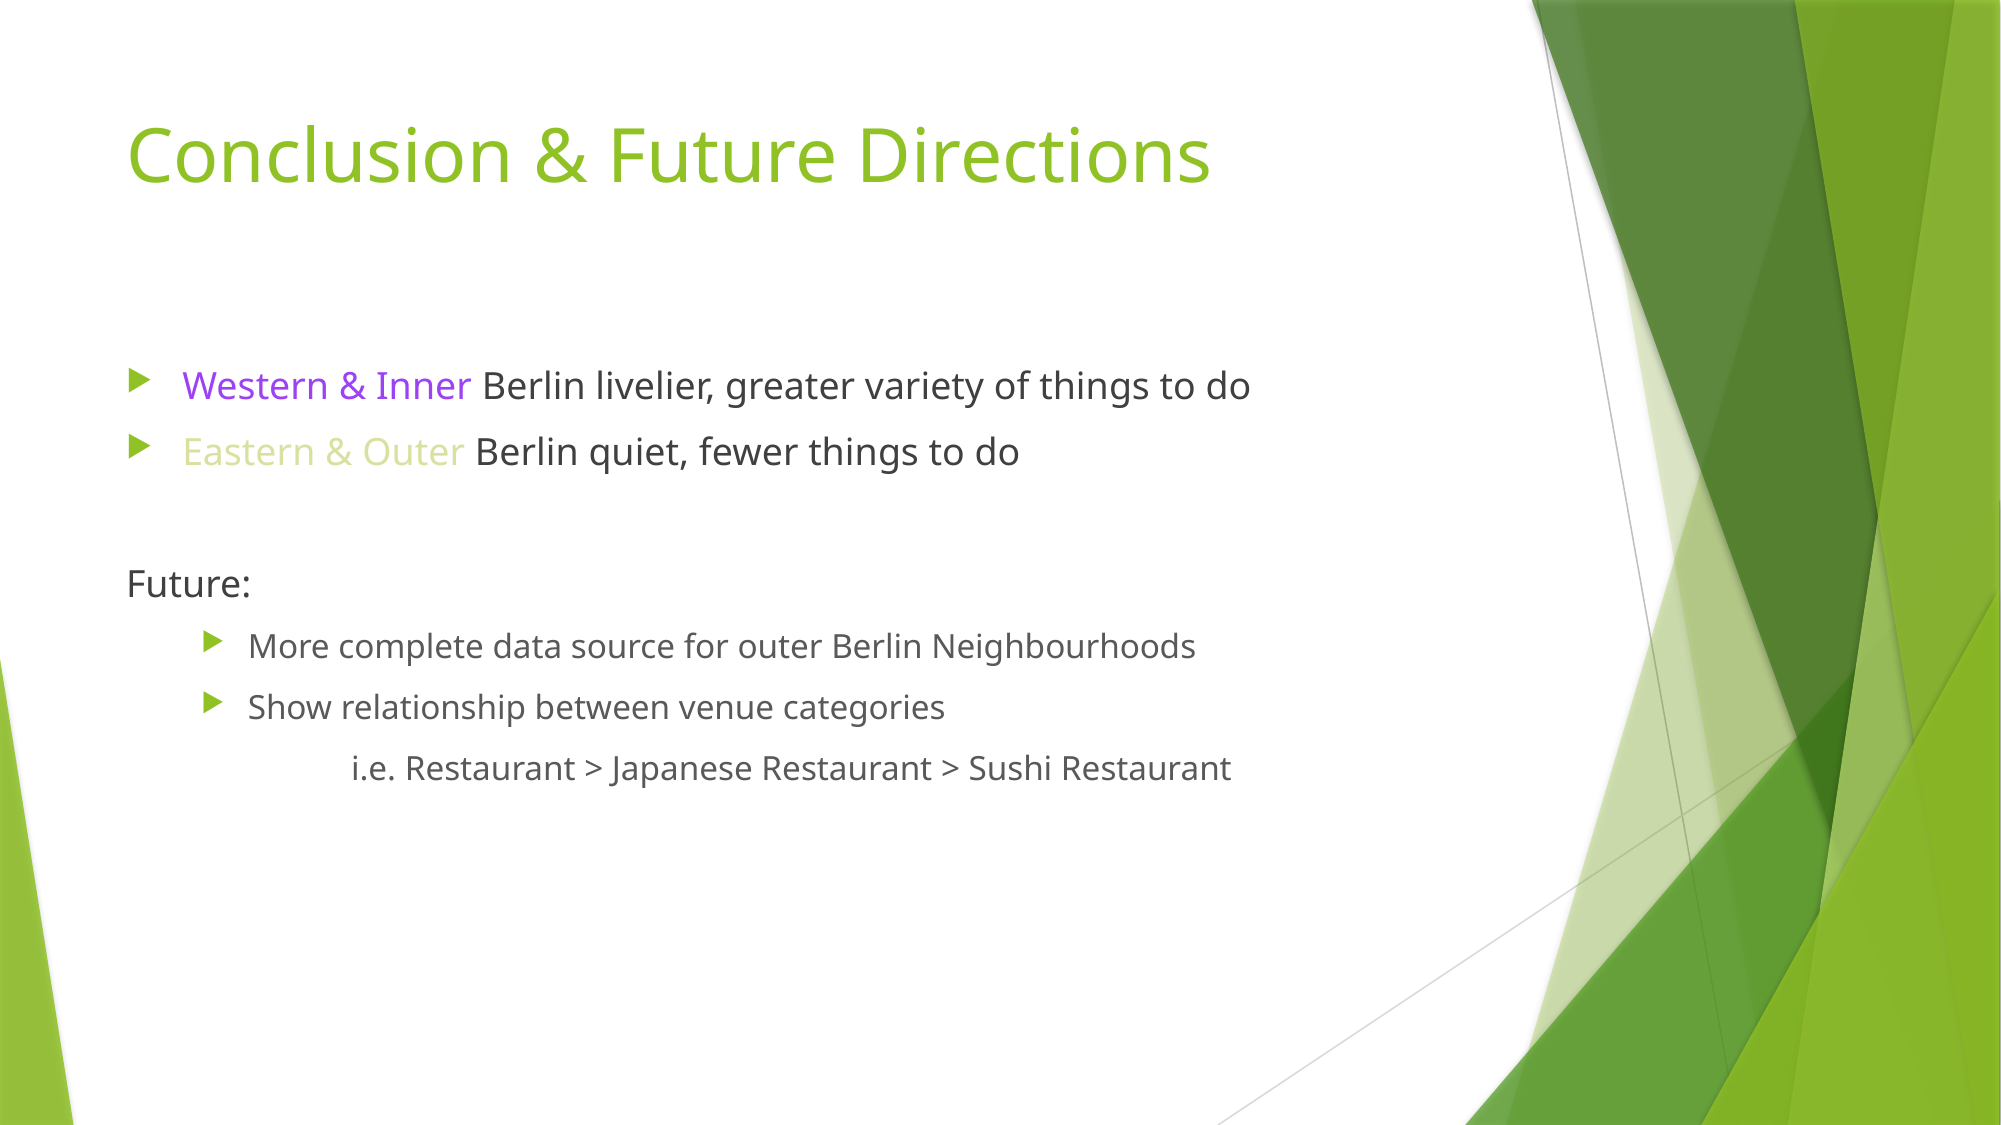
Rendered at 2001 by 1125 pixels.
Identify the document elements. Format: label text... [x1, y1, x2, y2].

title Conclusion & Future Directions [111, 99, 1522, 317]
list Western & Inner Berlin livelier, greater variety of things to do Eastern & Outer Berlin quiet, fewer things to do Future: More complete data source for outer Berlin Neighbourhoods Show relationship between venue categories i.e. Restaurant > Japanese Restaurant > Sushi Restaurant [111, 354, 1522, 992]
